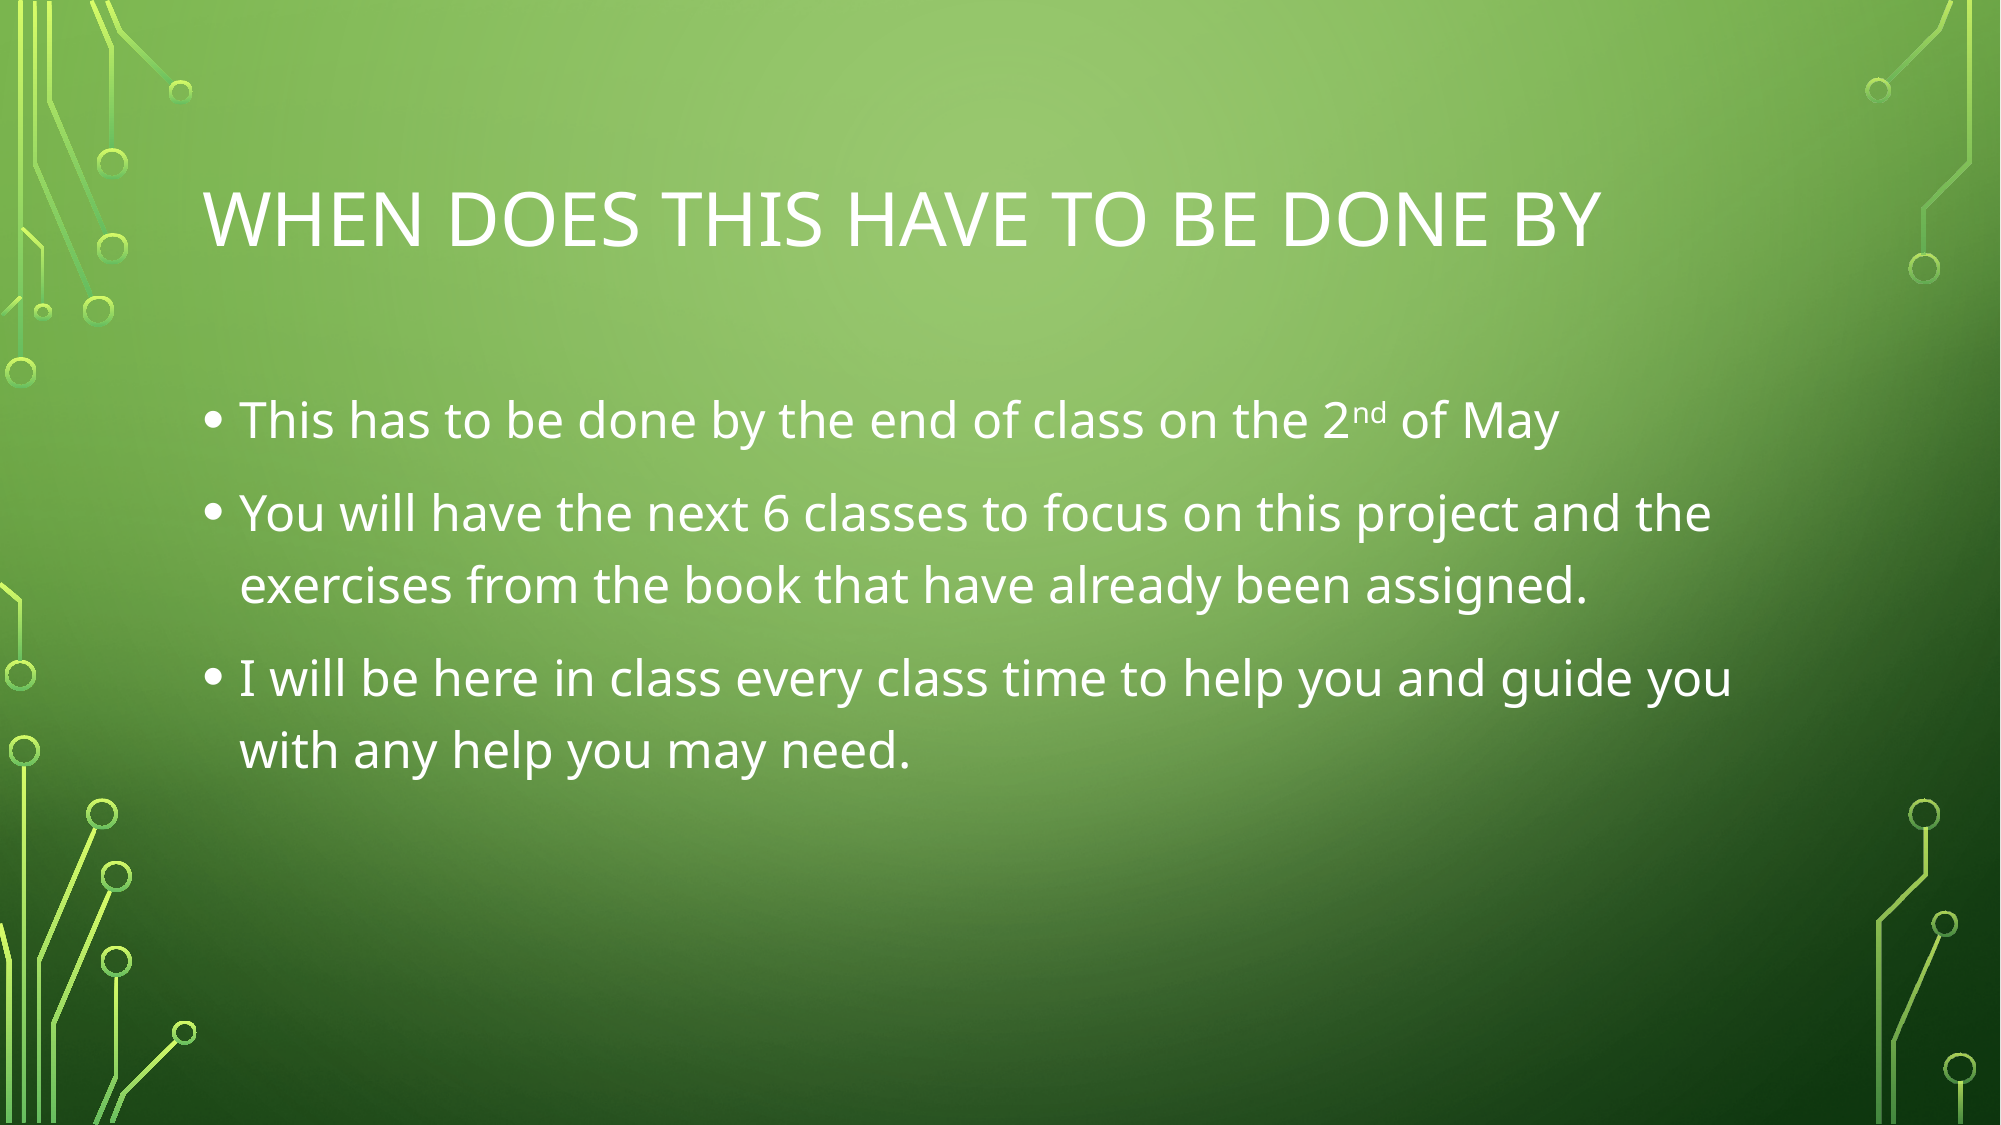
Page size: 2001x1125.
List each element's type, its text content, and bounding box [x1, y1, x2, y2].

title When does this have to be done by [187, 101, 1813, 344]
list This has to be done by the end of class on the 2nd of May You will have the next 6 classes to focus on this project and the exercises from the book that have already been assigned. I will be here in class every class time to help you and guide you with any help you may need. [187, 369, 1813, 950]
